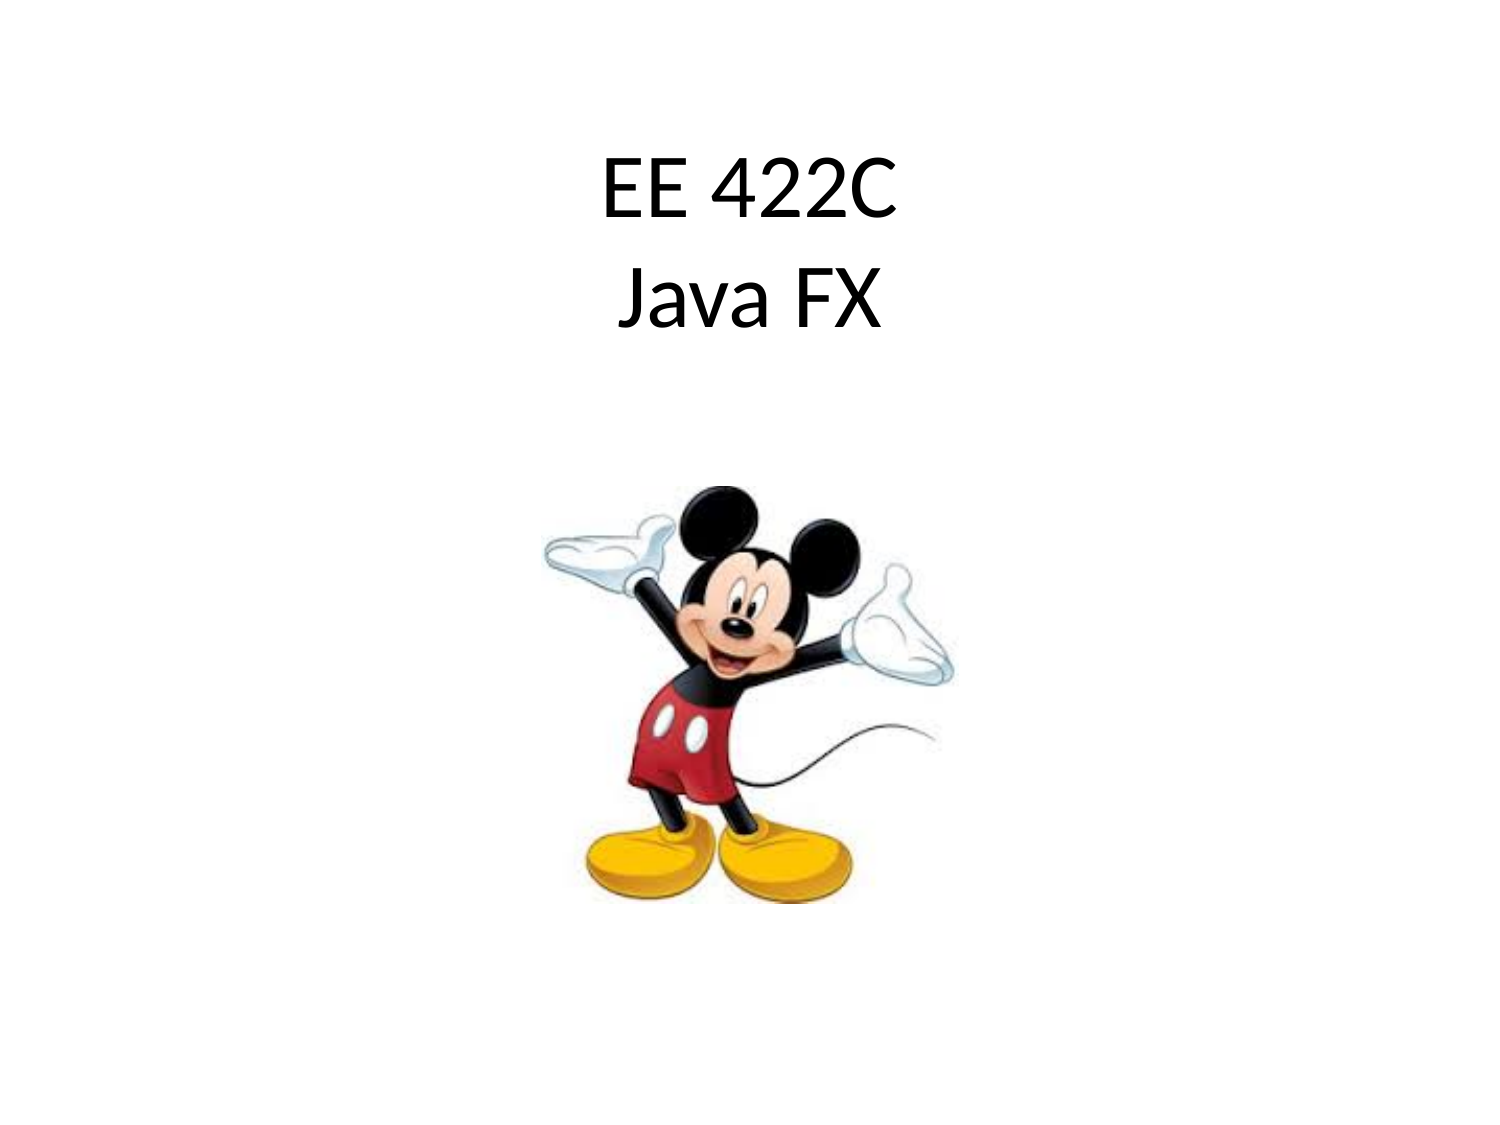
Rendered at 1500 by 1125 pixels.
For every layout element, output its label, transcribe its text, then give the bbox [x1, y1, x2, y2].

picture [541, 486, 959, 904]
title EE 422C Java FX [112, 78, 1388, 394]
